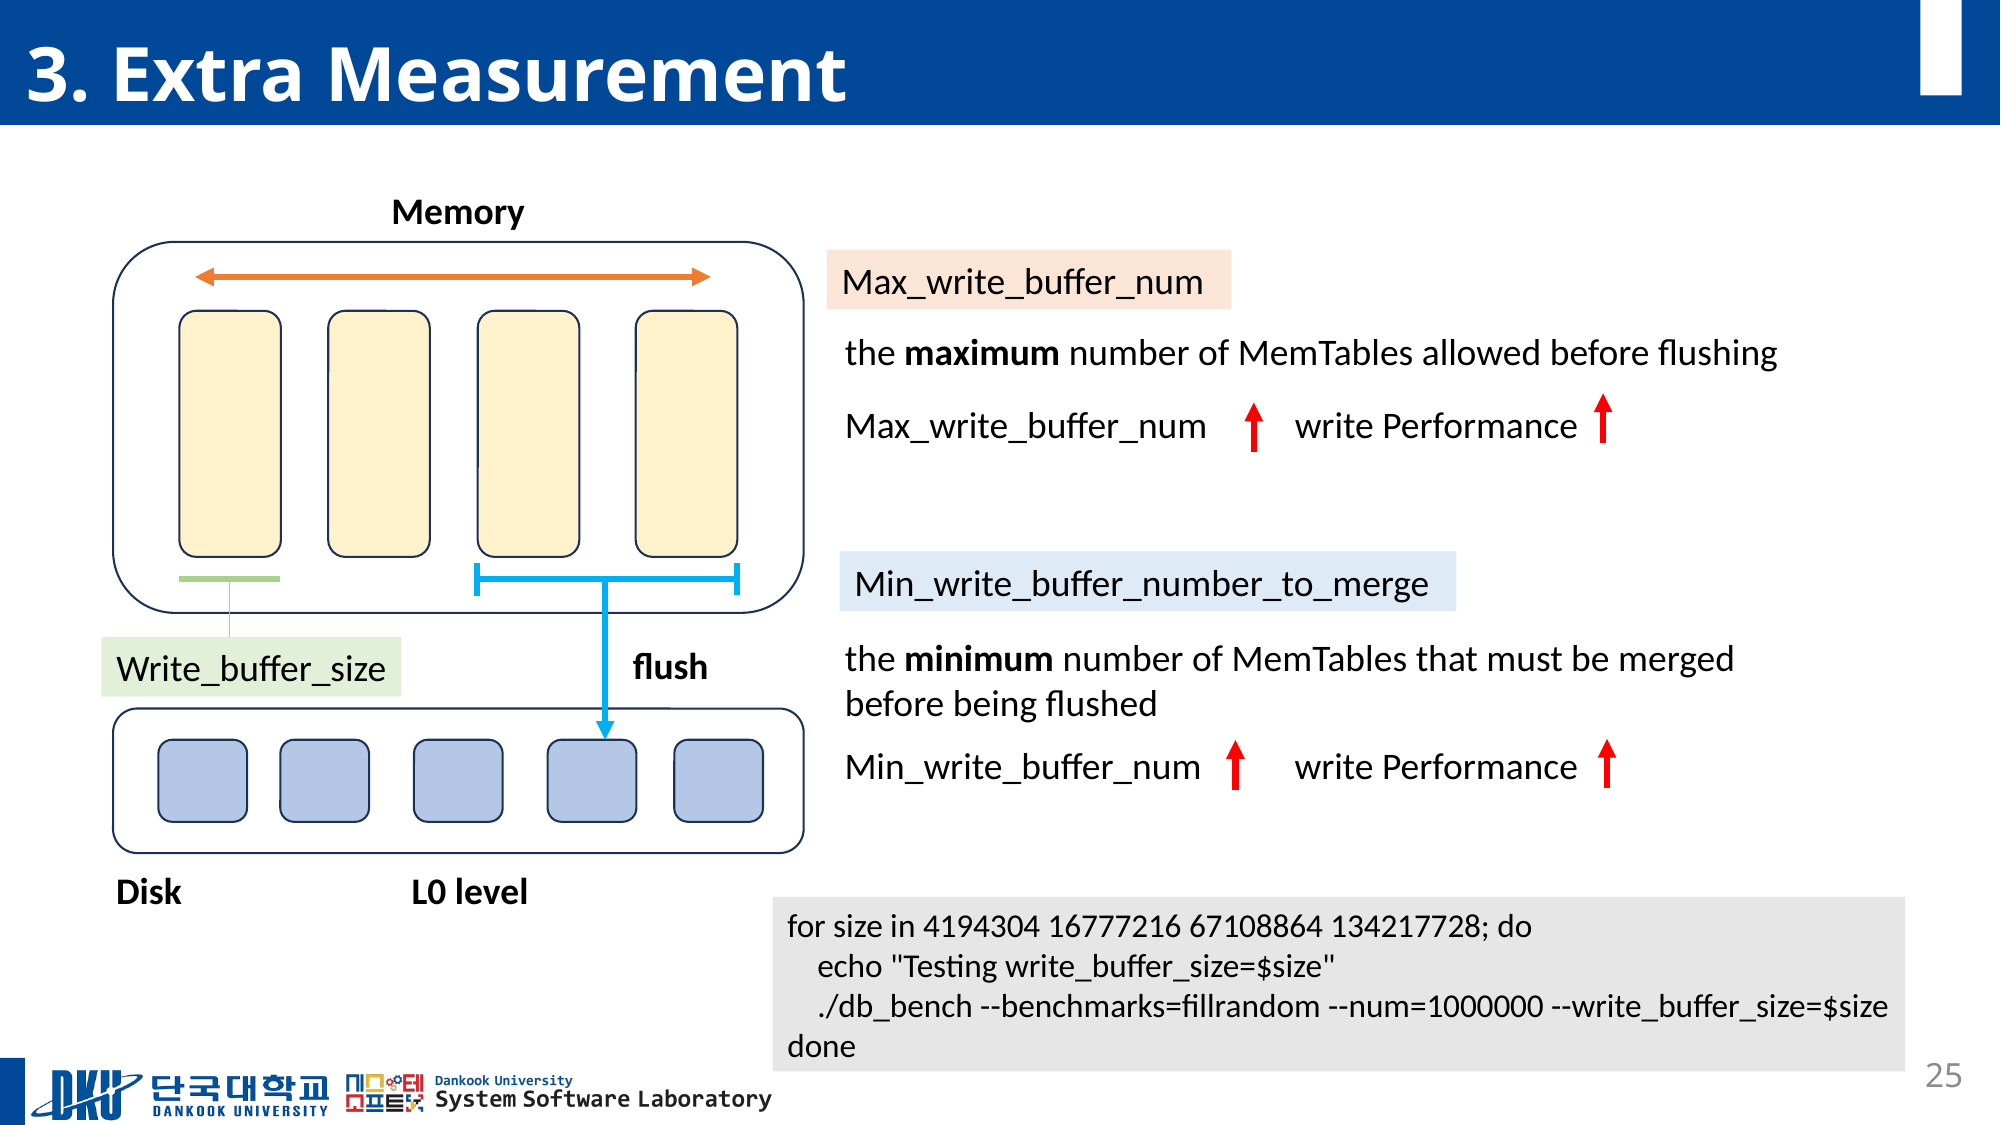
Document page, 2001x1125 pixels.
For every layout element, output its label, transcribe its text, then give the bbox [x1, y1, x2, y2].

title 3. Extra Measurement [11, 0, 1737, 125]
picture [25, 1058, 823, 1125]
text_box Min_write_buffer_num write Performance [1457, 734, 1843, 795]
text_box Max_write_buffer_num write Performance [1457, 393, 1843, 454]
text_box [103, 179, 1457, 915]
text_box the minimum number of MemTables that must be merged before being flushed [1457, 626, 1762, 732]
slide_number 25 [1528, 1046, 1979, 1107]
text_box for size in 4194304 16777216 67108864 134217728; do echo "Testing write_buffer_size=$size" ./db_bench --benchmarks=fillrandom --num=1000000 --write_buffer_size=$size done [772, 896, 1906, 1072]
text_box the maximum number of MemTables allowed before flushing [1457, 320, 1843, 381]
